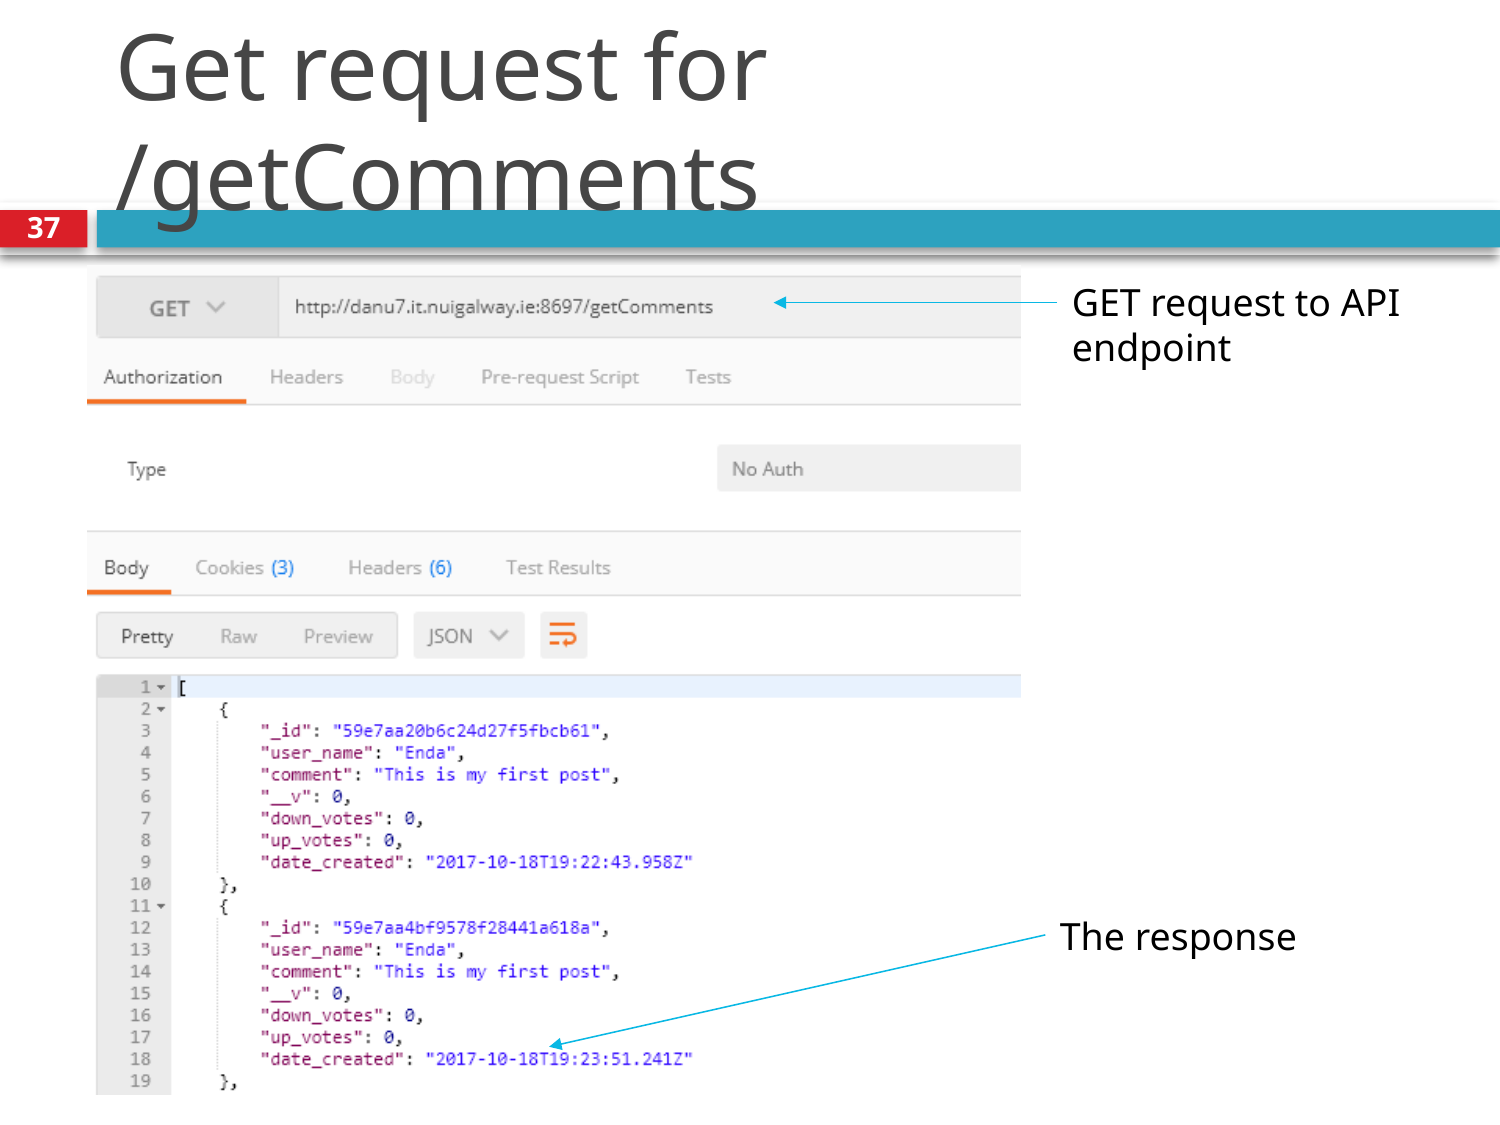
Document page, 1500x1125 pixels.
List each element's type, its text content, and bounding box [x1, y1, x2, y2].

title Get request for /getComments [100, 37, 1438, 200]
picture [87, 264, 1021, 1096]
text_box The response [1045, 905, 1412, 965]
slide_number 37 [0, 208, 88, 249]
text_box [548, 935, 1046, 1048]
text_box GET request to API endpoint [1057, 271, 1500, 377]
